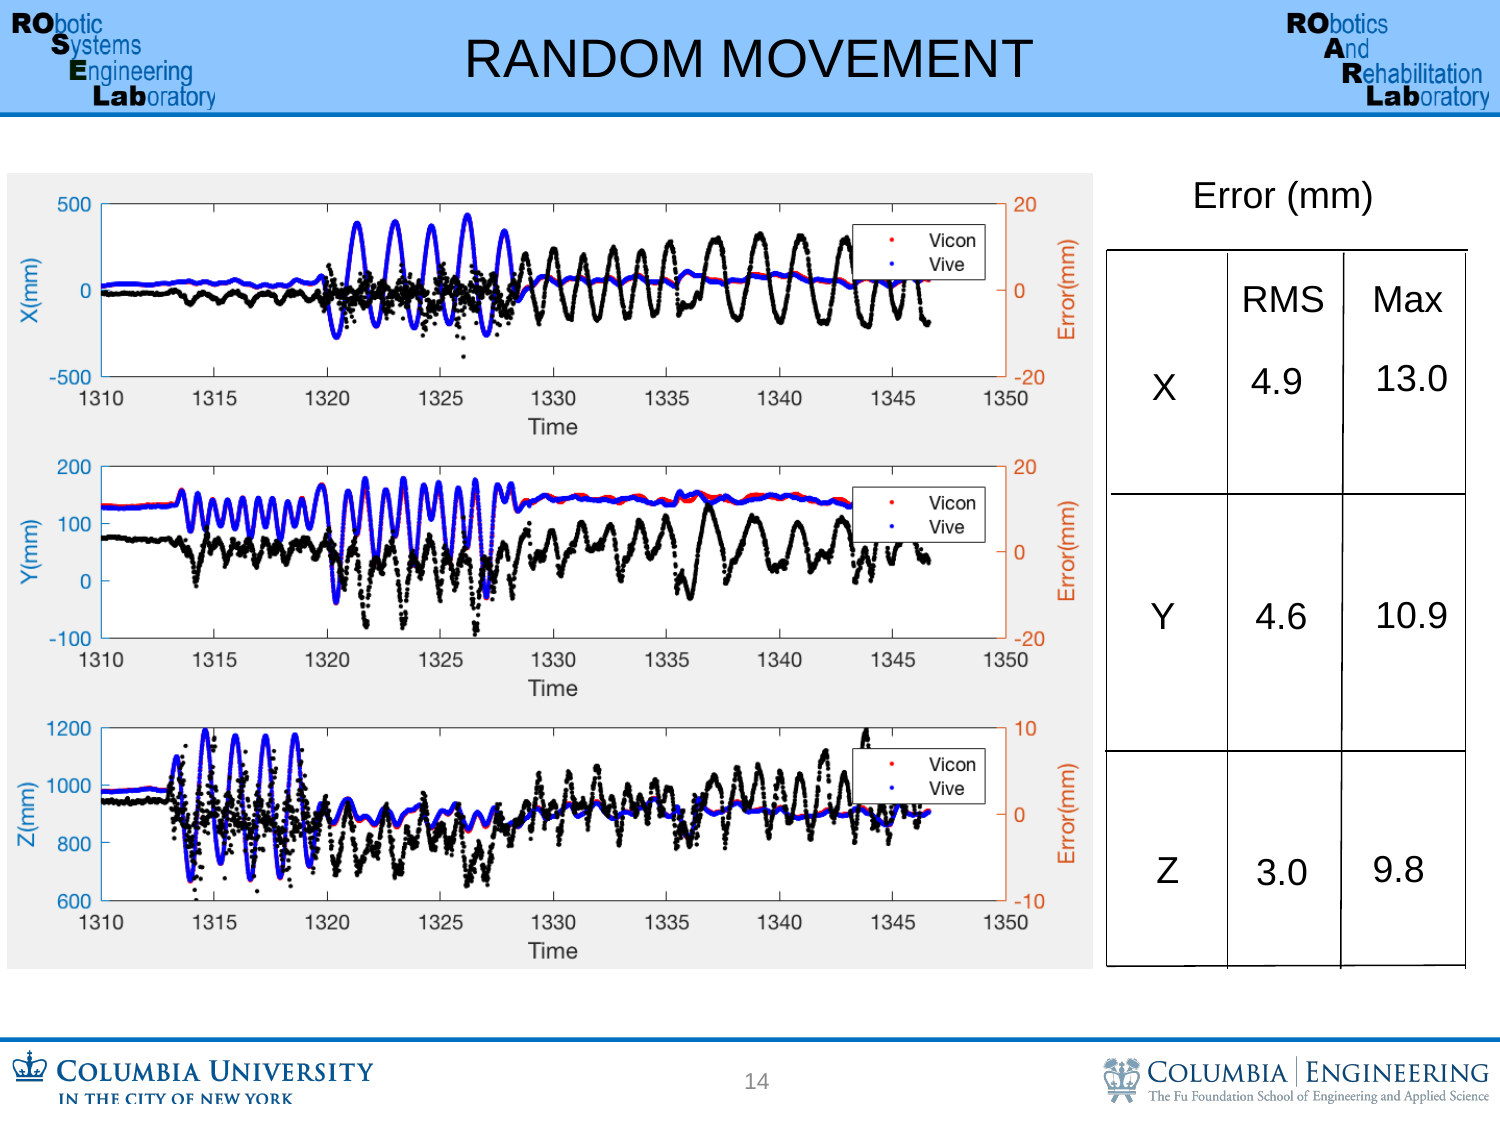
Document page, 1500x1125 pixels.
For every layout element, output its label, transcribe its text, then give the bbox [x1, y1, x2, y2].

text_box 9.8 [1357, 837, 1440, 898]
text_box 4.9 [1236, 349, 1318, 410]
text_box 4.6 [1240, 584, 1323, 645]
text_box X [1137, 355, 1193, 416]
text_box 10.9 [1360, 583, 1461, 644]
text_box RMS [1232, 267, 1335, 328]
text_box Error (mm) [1177, 164, 1389, 224]
text_box 3.0 [1241, 840, 1323, 901]
text_box Y [1135, 584, 1189, 645]
text_box Z [1141, 839, 1197, 899]
title Random Movement [212, 0, 1288, 113]
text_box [1340, 259, 1344, 963]
picture [7, 172, 1094, 970]
slide_number 14 [715, 1050, 785, 1110]
text_box Max [1357, 268, 1459, 328]
text_box 13.0 [1360, 346, 1461, 407]
